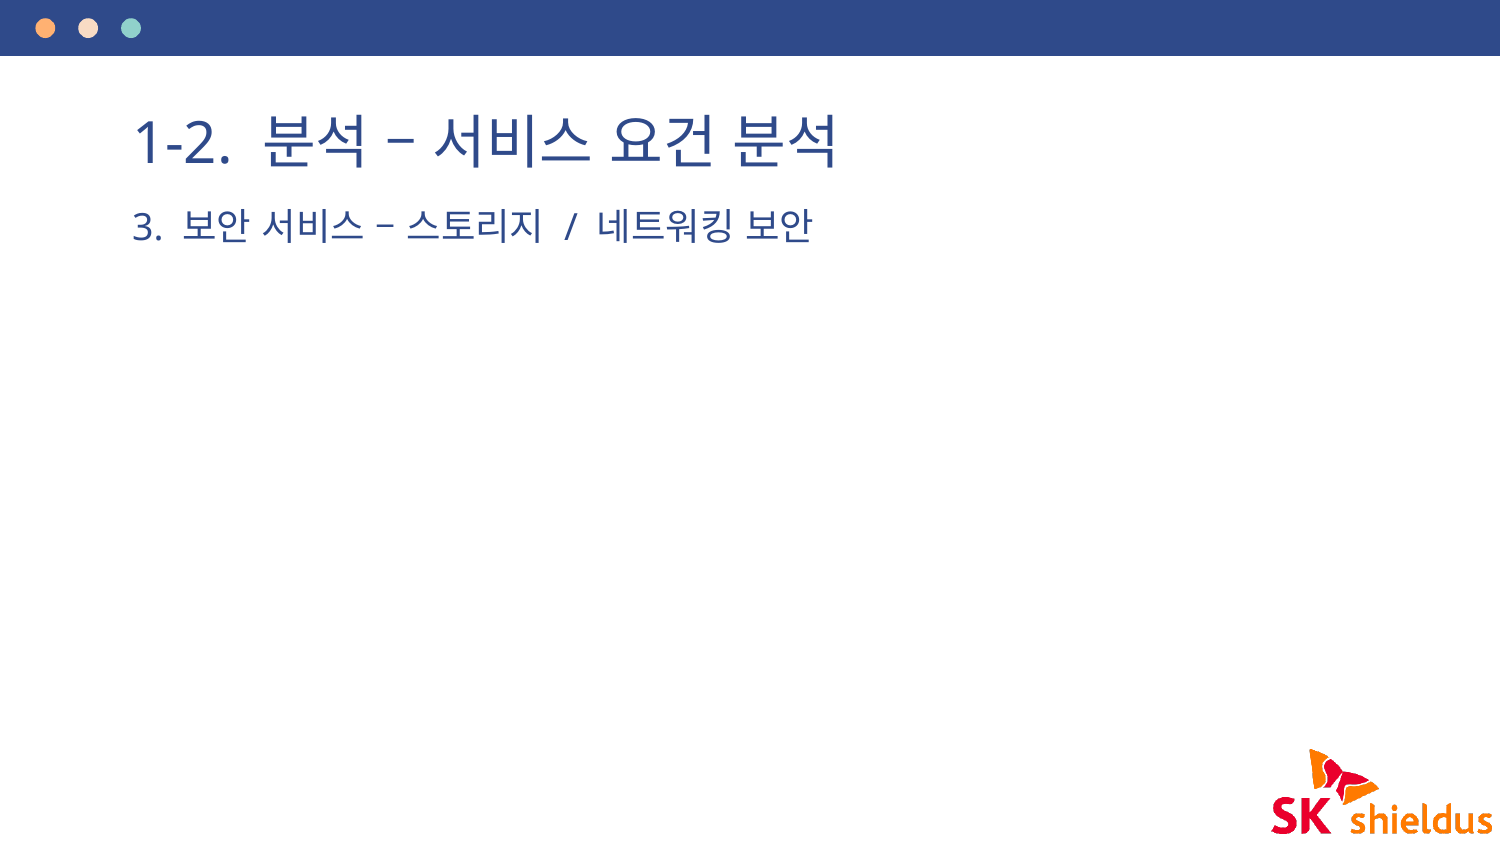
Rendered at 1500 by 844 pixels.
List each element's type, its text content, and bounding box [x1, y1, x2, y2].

title 1-2. 분석 – 서비스 요건 분석 [117, 90, 1383, 167]
picture [1271, 749, 1492, 834]
title 3. 보안 서비스 – 스토리지 / 네트워킹 보안 [117, 187, 1469, 265]
